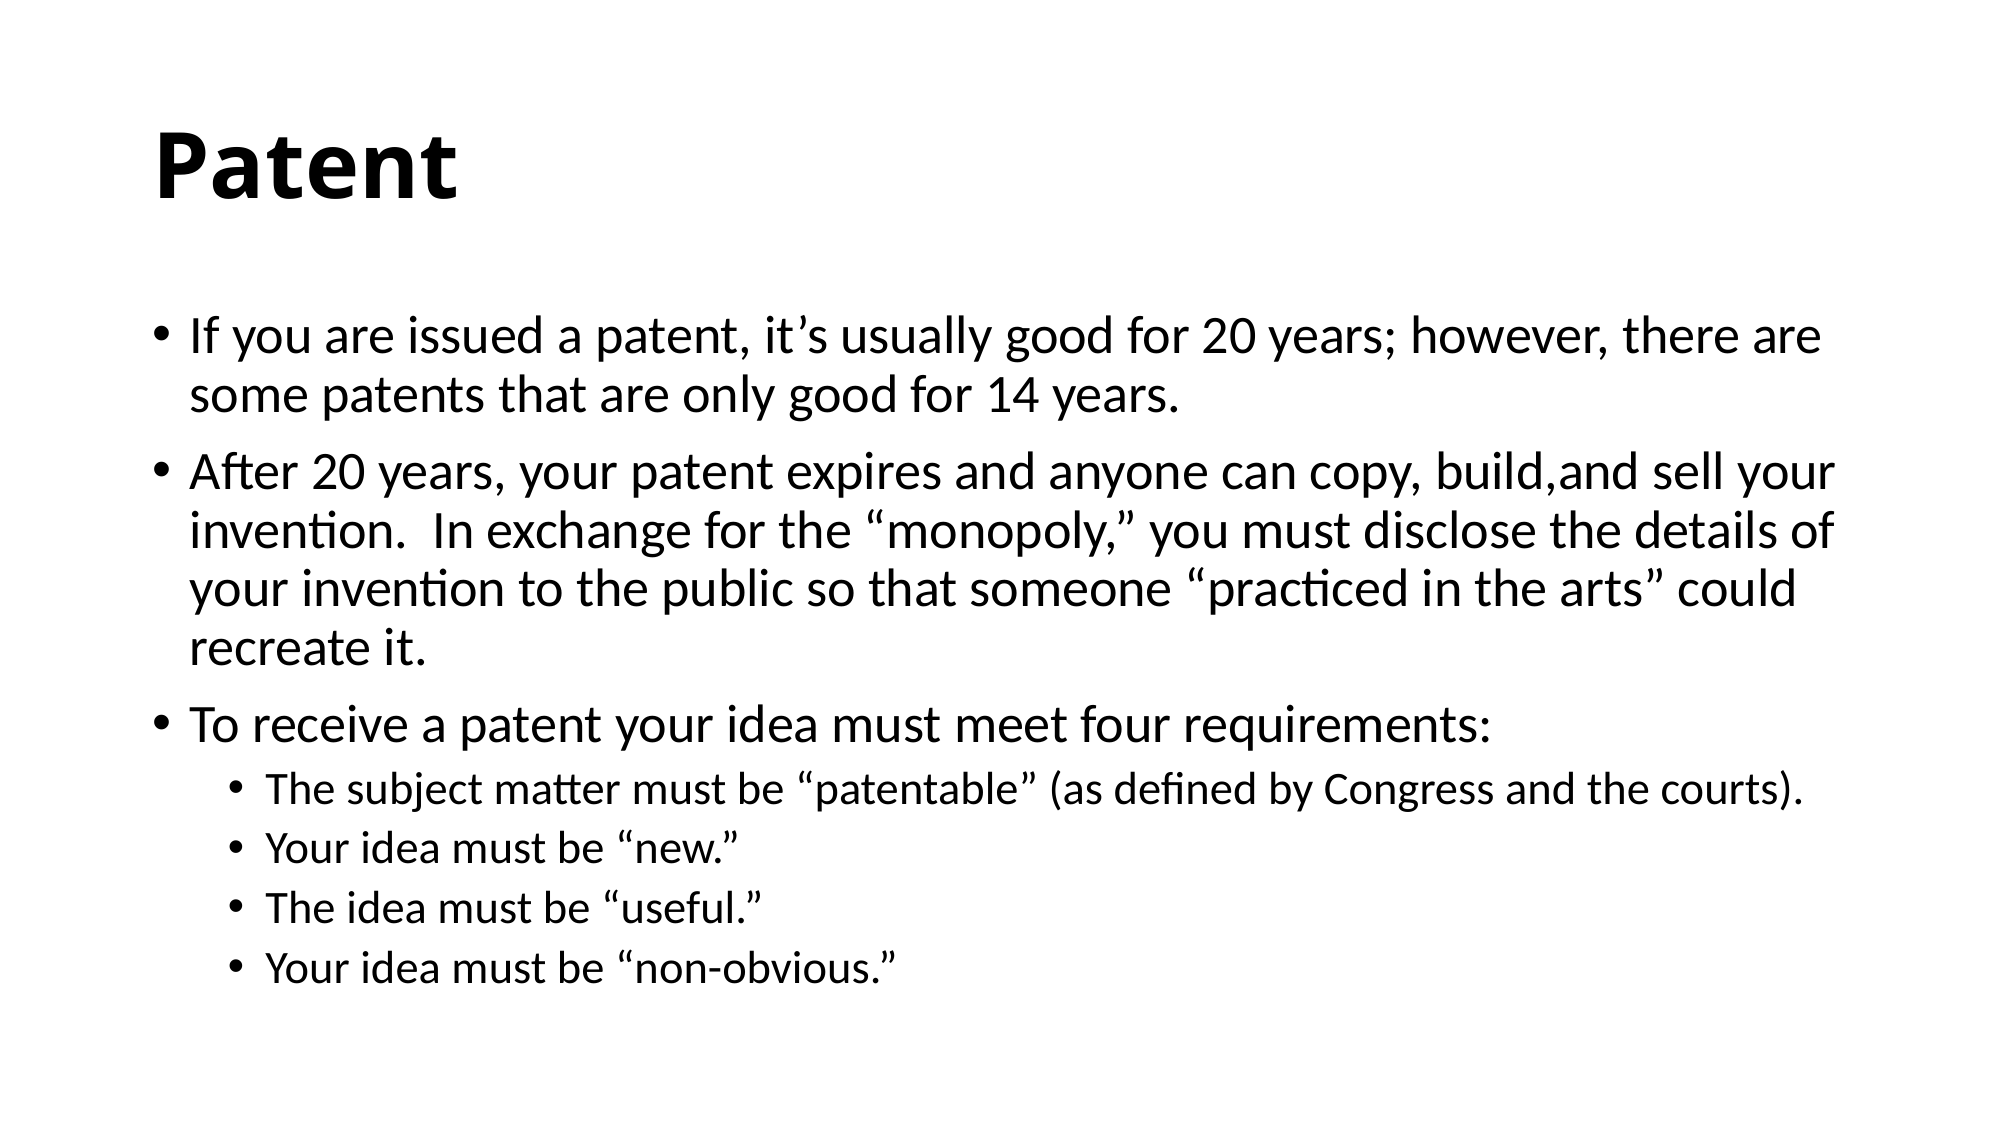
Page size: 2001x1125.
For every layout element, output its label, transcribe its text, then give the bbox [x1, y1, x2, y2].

list If you are issued a patent, it’s usually good for 20 years; however, there are some patents that are only good for 14 years. After 20 years, your patent expires and anyone can copy, build,and sell your invention. In exchange for the “monopoly,” you must disclose the details of your invention to the public so that someone “practiced in the arts” could recreate it. To receive a patent your idea must meet four requirements: The subject matter must be “patentable” (as defined by Congress and the courts). Your idea must be “new.” The idea must be “useful.” Your idea must be “non-obvious.” [137, 299, 1863, 1014]
title Patent [137, 59, 1863, 278]
